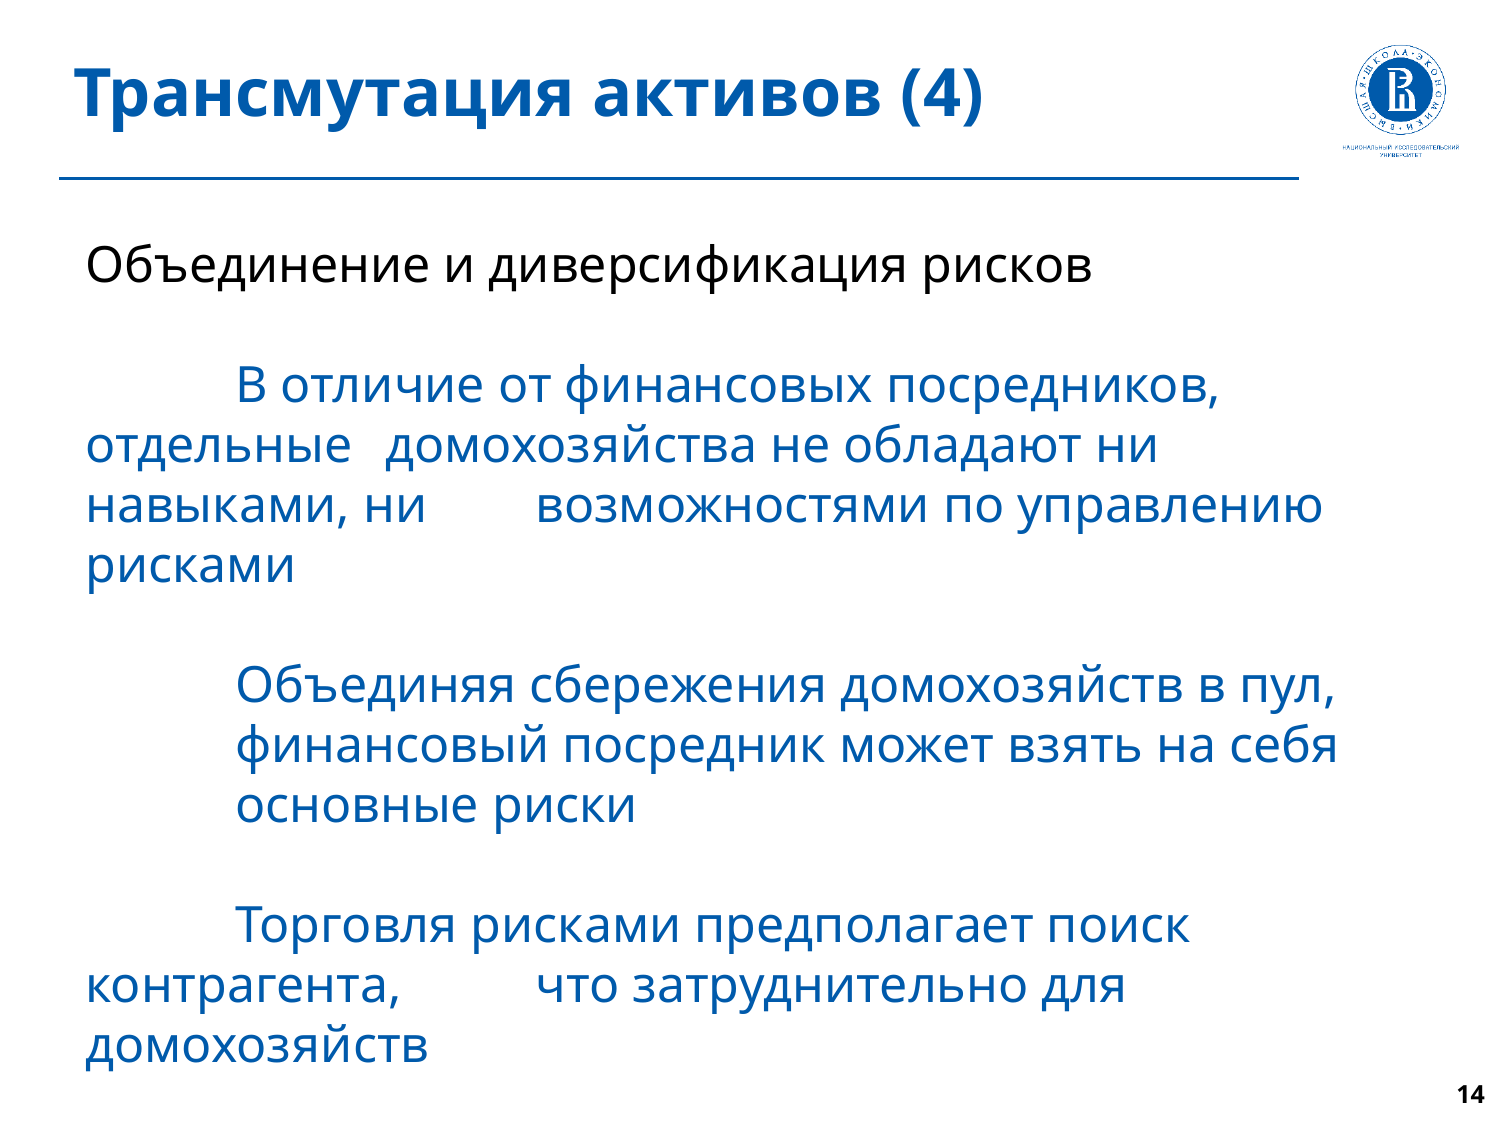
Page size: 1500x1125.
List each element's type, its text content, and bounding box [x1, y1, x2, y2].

text_box Трансмутация активов (4) [58, 42, 1300, 138]
slide_number 14 [1162, 1065, 1500, 1125]
title Объединение и диверсификация рисков В отличие от финансовых посредников, отдельные домохозяйства не обладают ни навыками, ни возможностями по управлению рисками Объединяя сбережения домохозяйств в пул, финансовый посредник может взять на себя основные риски Торговля рисками предполагает поиск контрагента, что затруднительно для домохозяйств [70, 224, 1437, 1069]
picture [1340, 42, 1459, 159]
